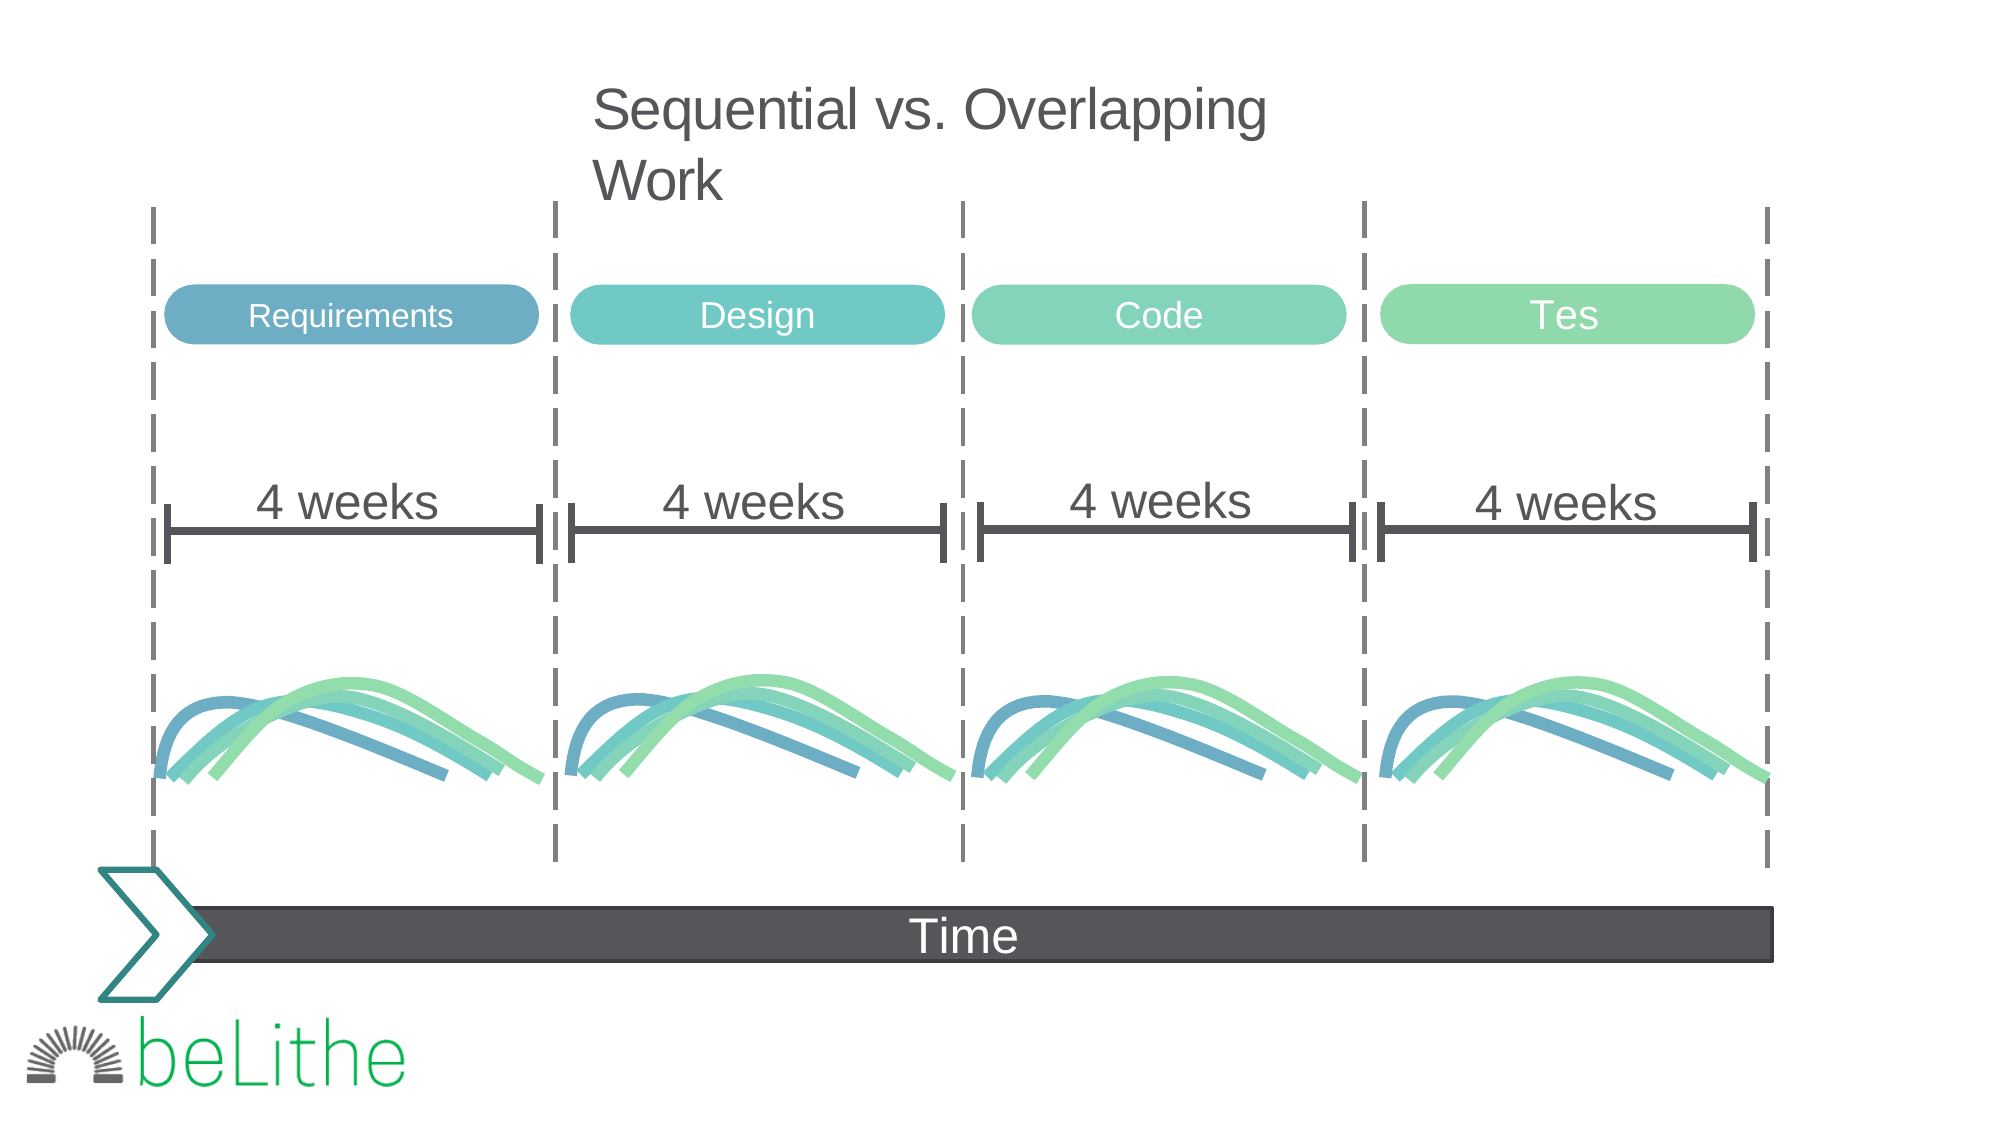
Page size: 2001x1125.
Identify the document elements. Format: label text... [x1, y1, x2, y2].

text_box [971, 284, 1347, 345]
text_box [977, 701, 1078, 778]
text_box Test [1527, 286, 1609, 389]
picture [26, 1016, 405, 1087]
text_box Requirements [246, 291, 458, 334]
text_box [169, 701, 286, 778]
text_box [580, 698, 697, 775]
text_box 4 weeks [1472, 468, 1661, 529]
text_box [183, 718, 274, 781]
text_box [1380, 284, 1756, 345]
text_box [570, 284, 946, 345]
text_box 4 weeks [1067, 466, 1255, 529]
text_box [212, 683, 543, 780]
text_box [1409, 718, 1508, 781]
text_box [190, 908, 906, 962]
text_box [1029, 682, 1360, 779]
text_box [1020, 908, 1773, 962]
text_box [1438, 682, 1768, 779]
text_box [1395, 700, 1512, 778]
text_box [164, 284, 540, 345]
text_box [100, 869, 213, 1000]
text_box [595, 716, 686, 778]
text_box Code [1112, 289, 1207, 337]
text_box 4 weeks [254, 467, 442, 530]
text_box [159, 702, 260, 779]
text_box [623, 680, 954, 777]
text_box Time [906, 901, 1020, 964]
text_box [1001, 718, 1091, 780]
title Sequential vs. Overlapping Work [590, 69, 1412, 260]
text_box 4 weeks [660, 467, 848, 529]
text_box [570, 699, 671, 776]
text_box [1385, 701, 1485, 778]
text_box Design [697, 289, 818, 337]
text_box [986, 700, 1103, 777]
